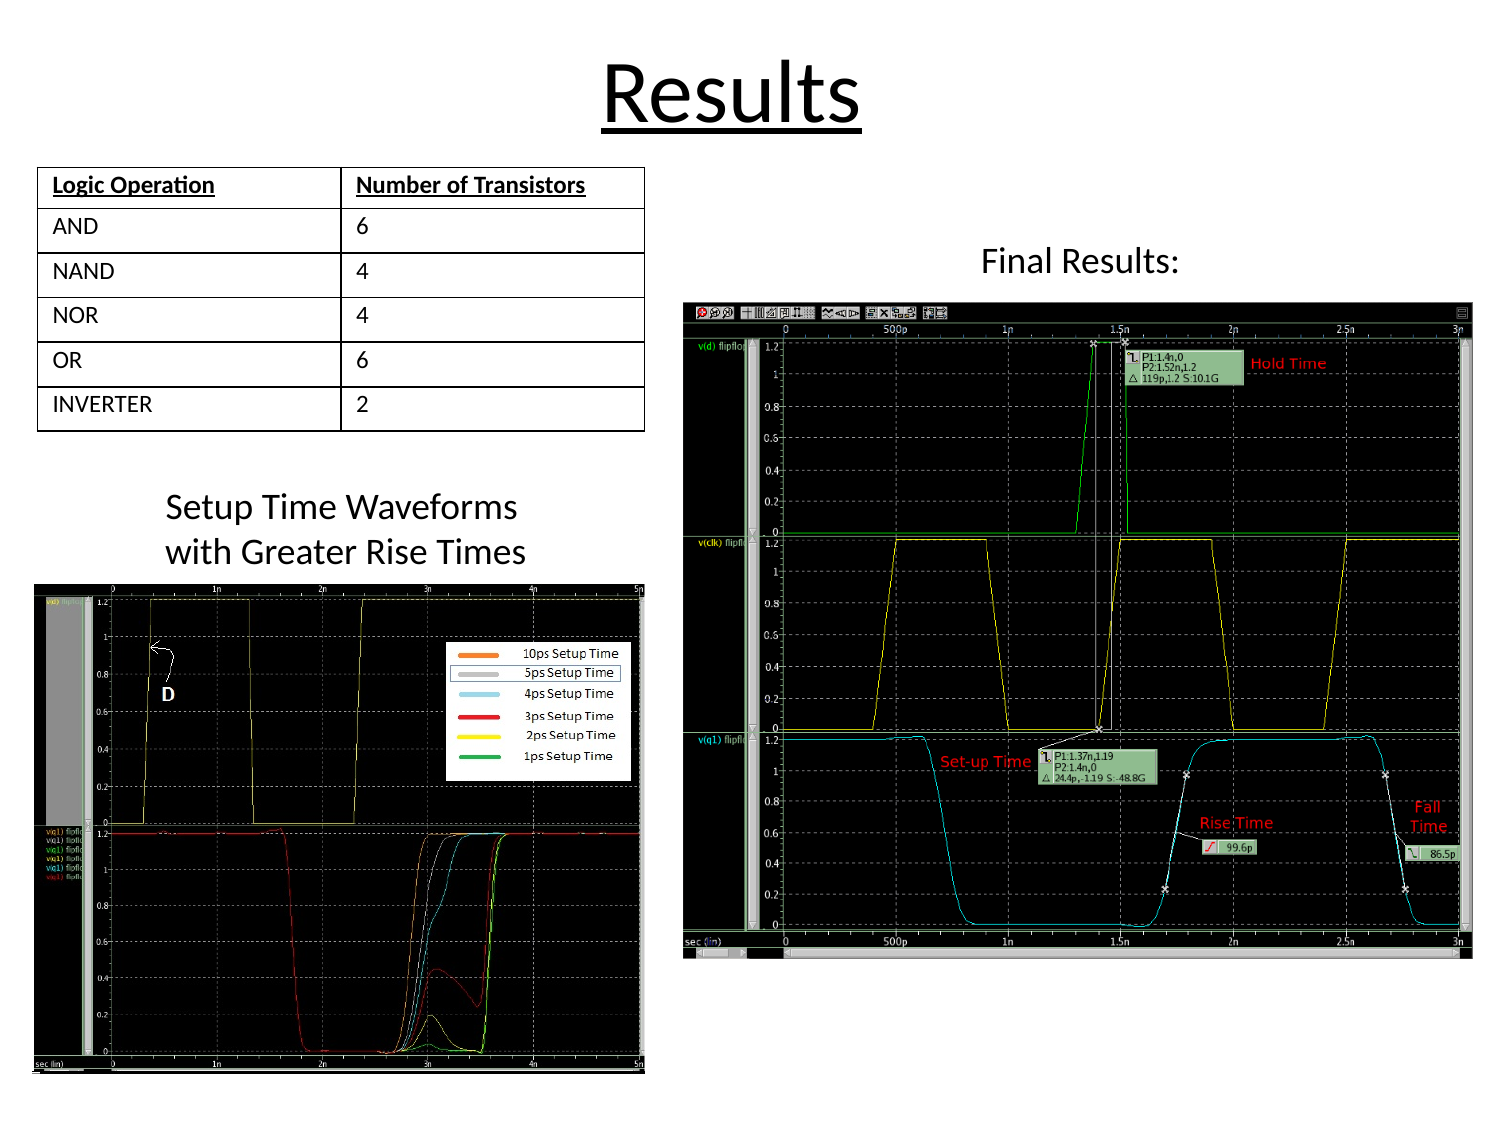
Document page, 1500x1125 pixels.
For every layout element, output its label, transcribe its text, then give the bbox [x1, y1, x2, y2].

table_header Number of Transistors [342, 168, 644, 208]
table_cell INVERTER [38, 388, 340, 430]
title Results [383, 24, 1081, 148]
table_cell 4 [342, 298, 644, 341]
table_cell AND [38, 209, 340, 252]
table_cell 4 [342, 254, 644, 297]
table_cell OR [38, 343, 340, 386]
text_box Final Results: [966, 228, 1196, 289]
picture [683, 302, 1474, 960]
text_box Setup Time Waveforms with Greater Rise Times [8, 475, 678, 580]
table_cell 6 [342, 343, 644, 386]
table_cell 2 [342, 388, 644, 430]
table_cell NAND [38, 254, 340, 297]
table_header Logic Operation [38, 168, 340, 208]
picture [32, 580, 645, 1074]
table_cell NOR [38, 298, 340, 341]
table_cell 6 [342, 209, 644, 252]
